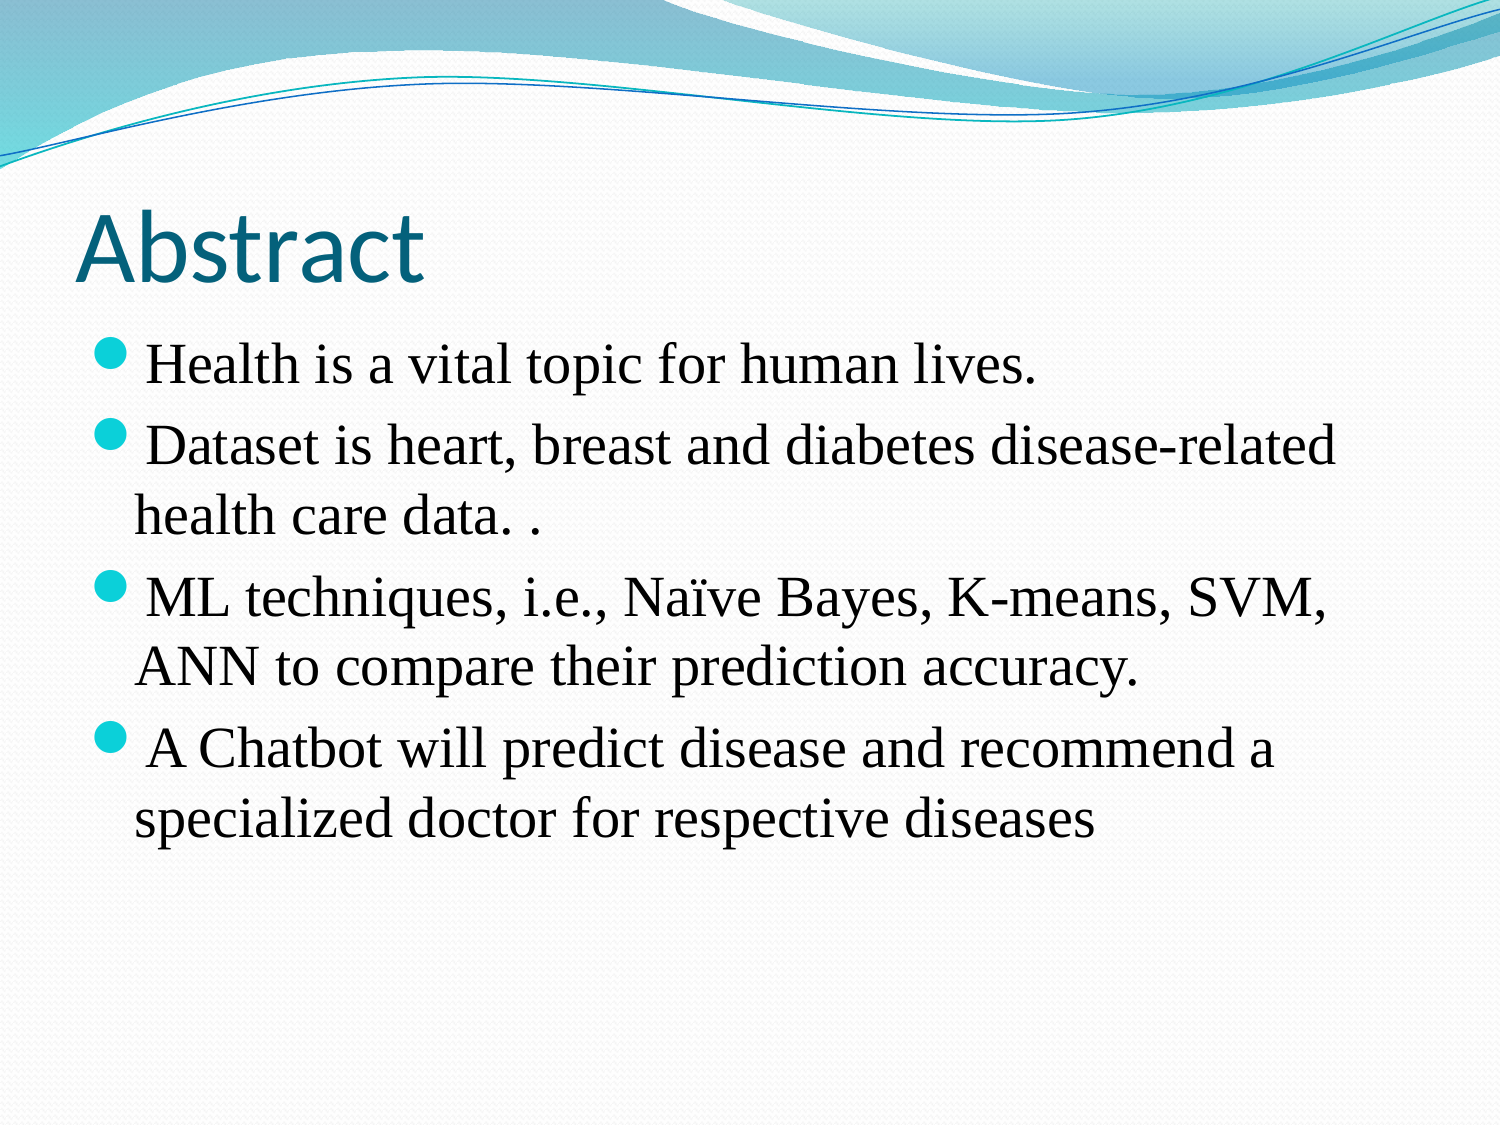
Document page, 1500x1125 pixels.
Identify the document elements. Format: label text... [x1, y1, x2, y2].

list Health is a vital topic for human lives. Dataset is heart, breast and diabetes disease-related health care data. . ML techniques, i.e., Naïve Bayes, K-means, SVM, ANN to compare their prediction accuracy. A Chatbot will predict disease and recommend a specialized doctor for respective diseases [75, 317, 1425, 1038]
title Abstract [75, 115, 1425, 303]
